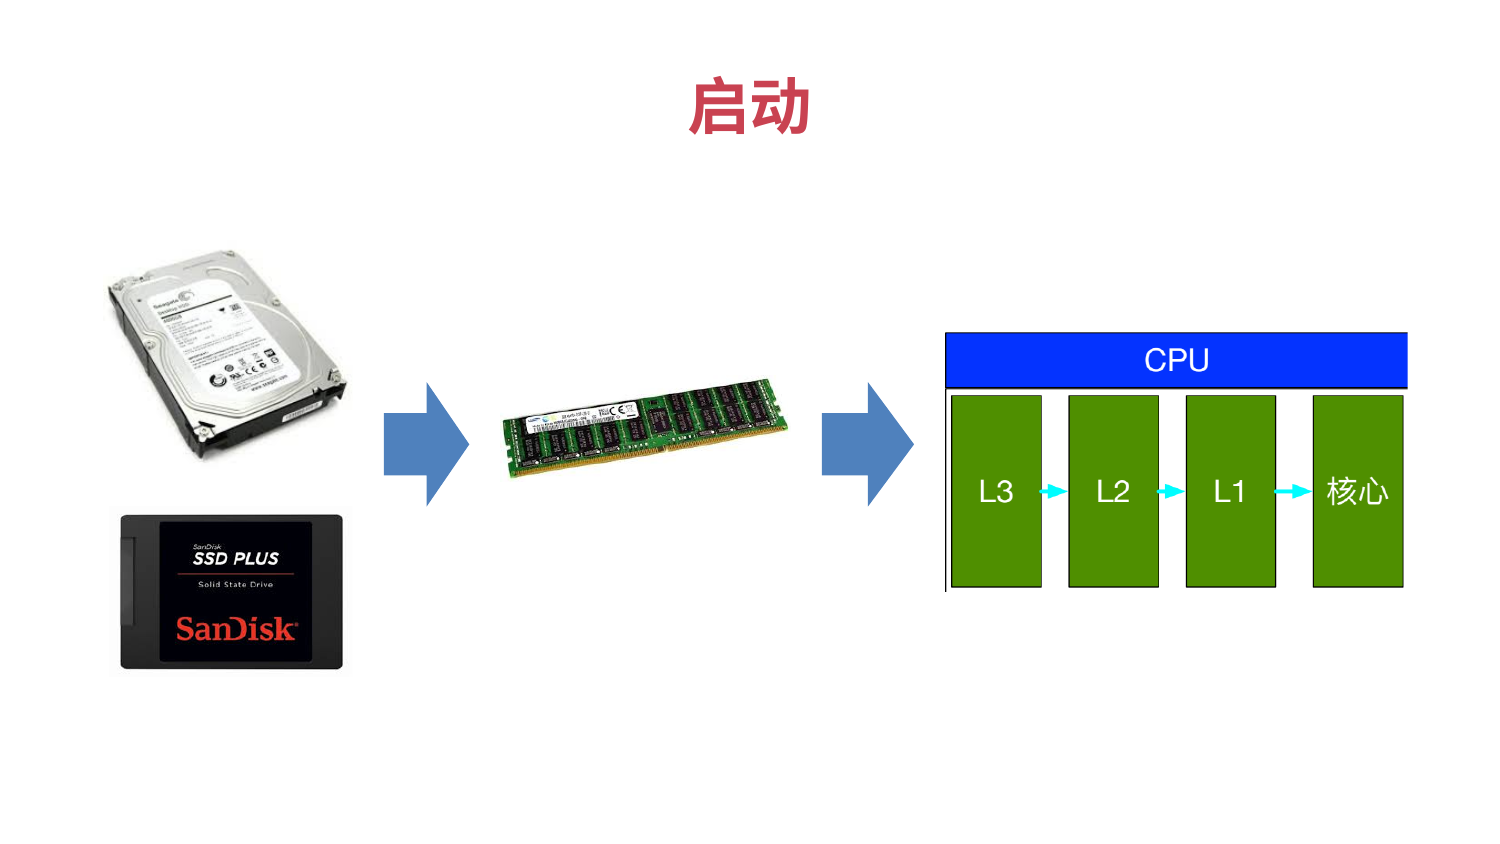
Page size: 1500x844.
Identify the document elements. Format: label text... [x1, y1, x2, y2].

picture [103, 232, 353, 482]
picture [945, 331, 1408, 592]
title 启动 [74, 33, 1426, 175]
text_box [821, 382, 915, 507]
picture [500, 375, 791, 482]
picture [109, 506, 353, 677]
text_box [383, 382, 470, 507]
